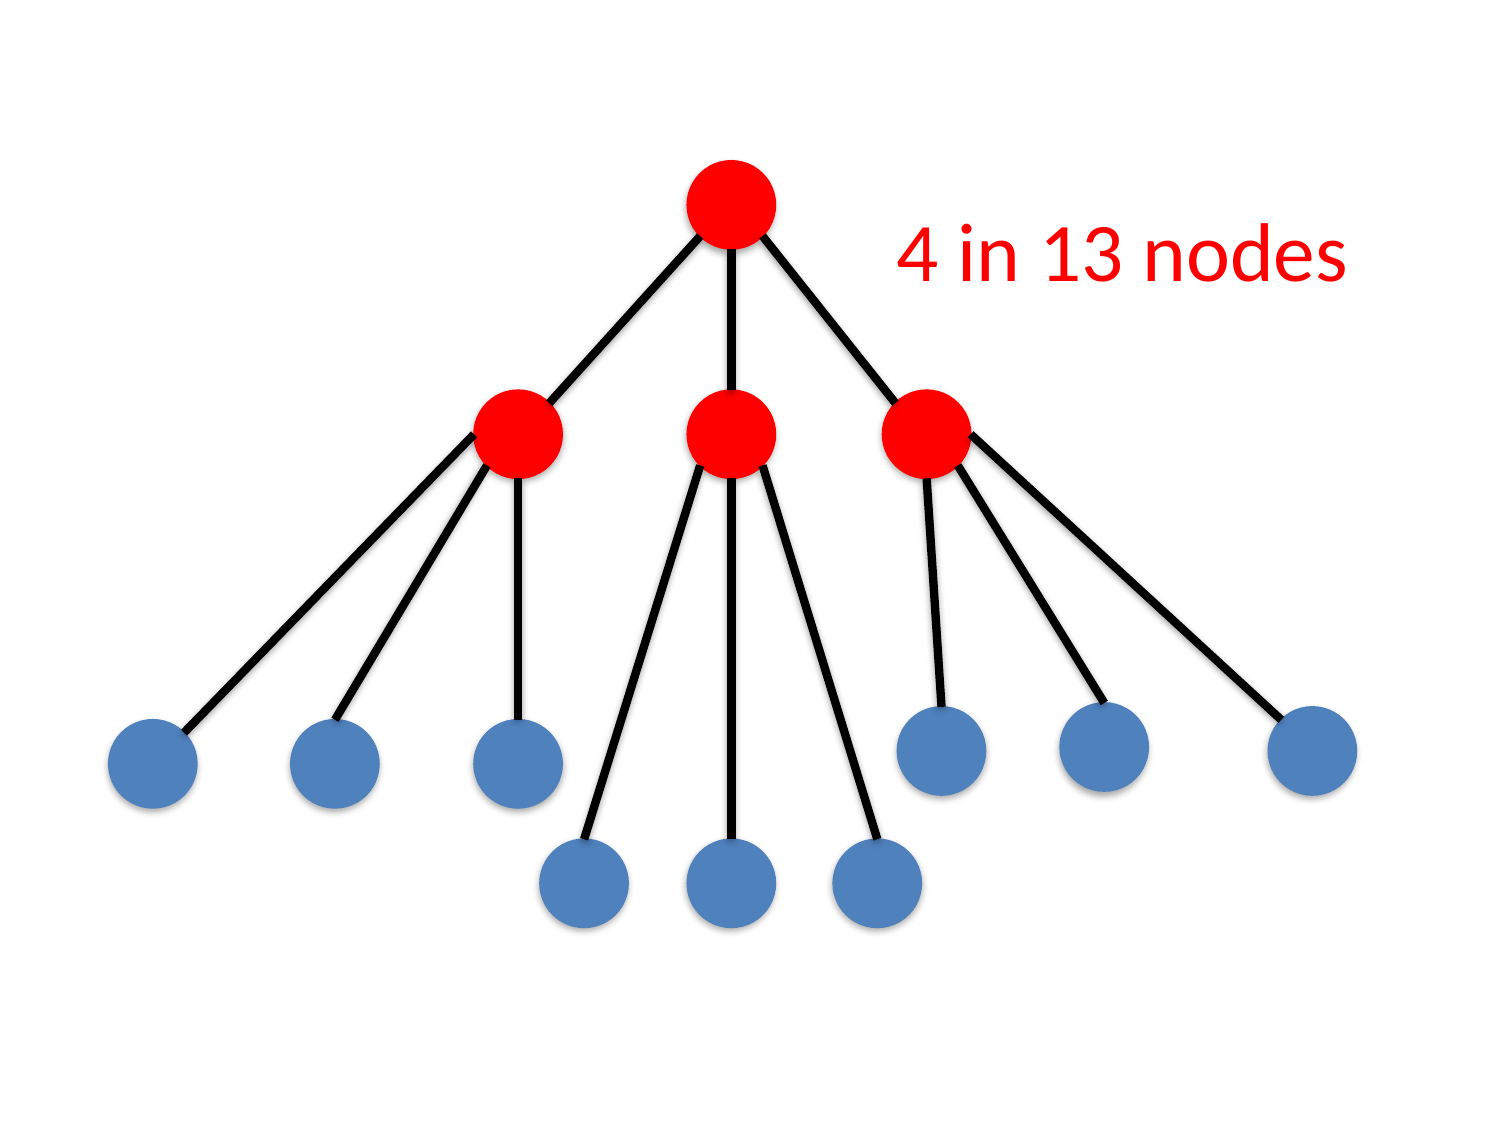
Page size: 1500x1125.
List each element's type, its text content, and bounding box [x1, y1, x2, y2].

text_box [926, 478, 942, 707]
text_box [473, 389, 563, 479]
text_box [334, 465, 488, 720]
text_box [549, 235, 701, 404]
text_box [832, 839, 923, 929]
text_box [183, 434, 475, 733]
text_box [896, 706, 987, 796]
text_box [583, 465, 701, 840]
text_box [473, 719, 563, 809]
text_box [1059, 728, 1150, 792]
text_box [686, 839, 777, 929]
text_box [107, 718, 198, 809]
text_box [762, 465, 878, 840]
text_box [686, 390, 777, 479]
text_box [970, 433, 1282, 720]
text_box [881, 389, 972, 479]
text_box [957, 465, 1105, 704]
text_box [1267, 706, 1358, 796]
text_box [539, 839, 629, 929]
text_box 4 in 13 nodes [882, 190, 1366, 306]
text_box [762, 235, 896, 404]
text_box [290, 741, 380, 809]
text_box [686, 159, 777, 250]
